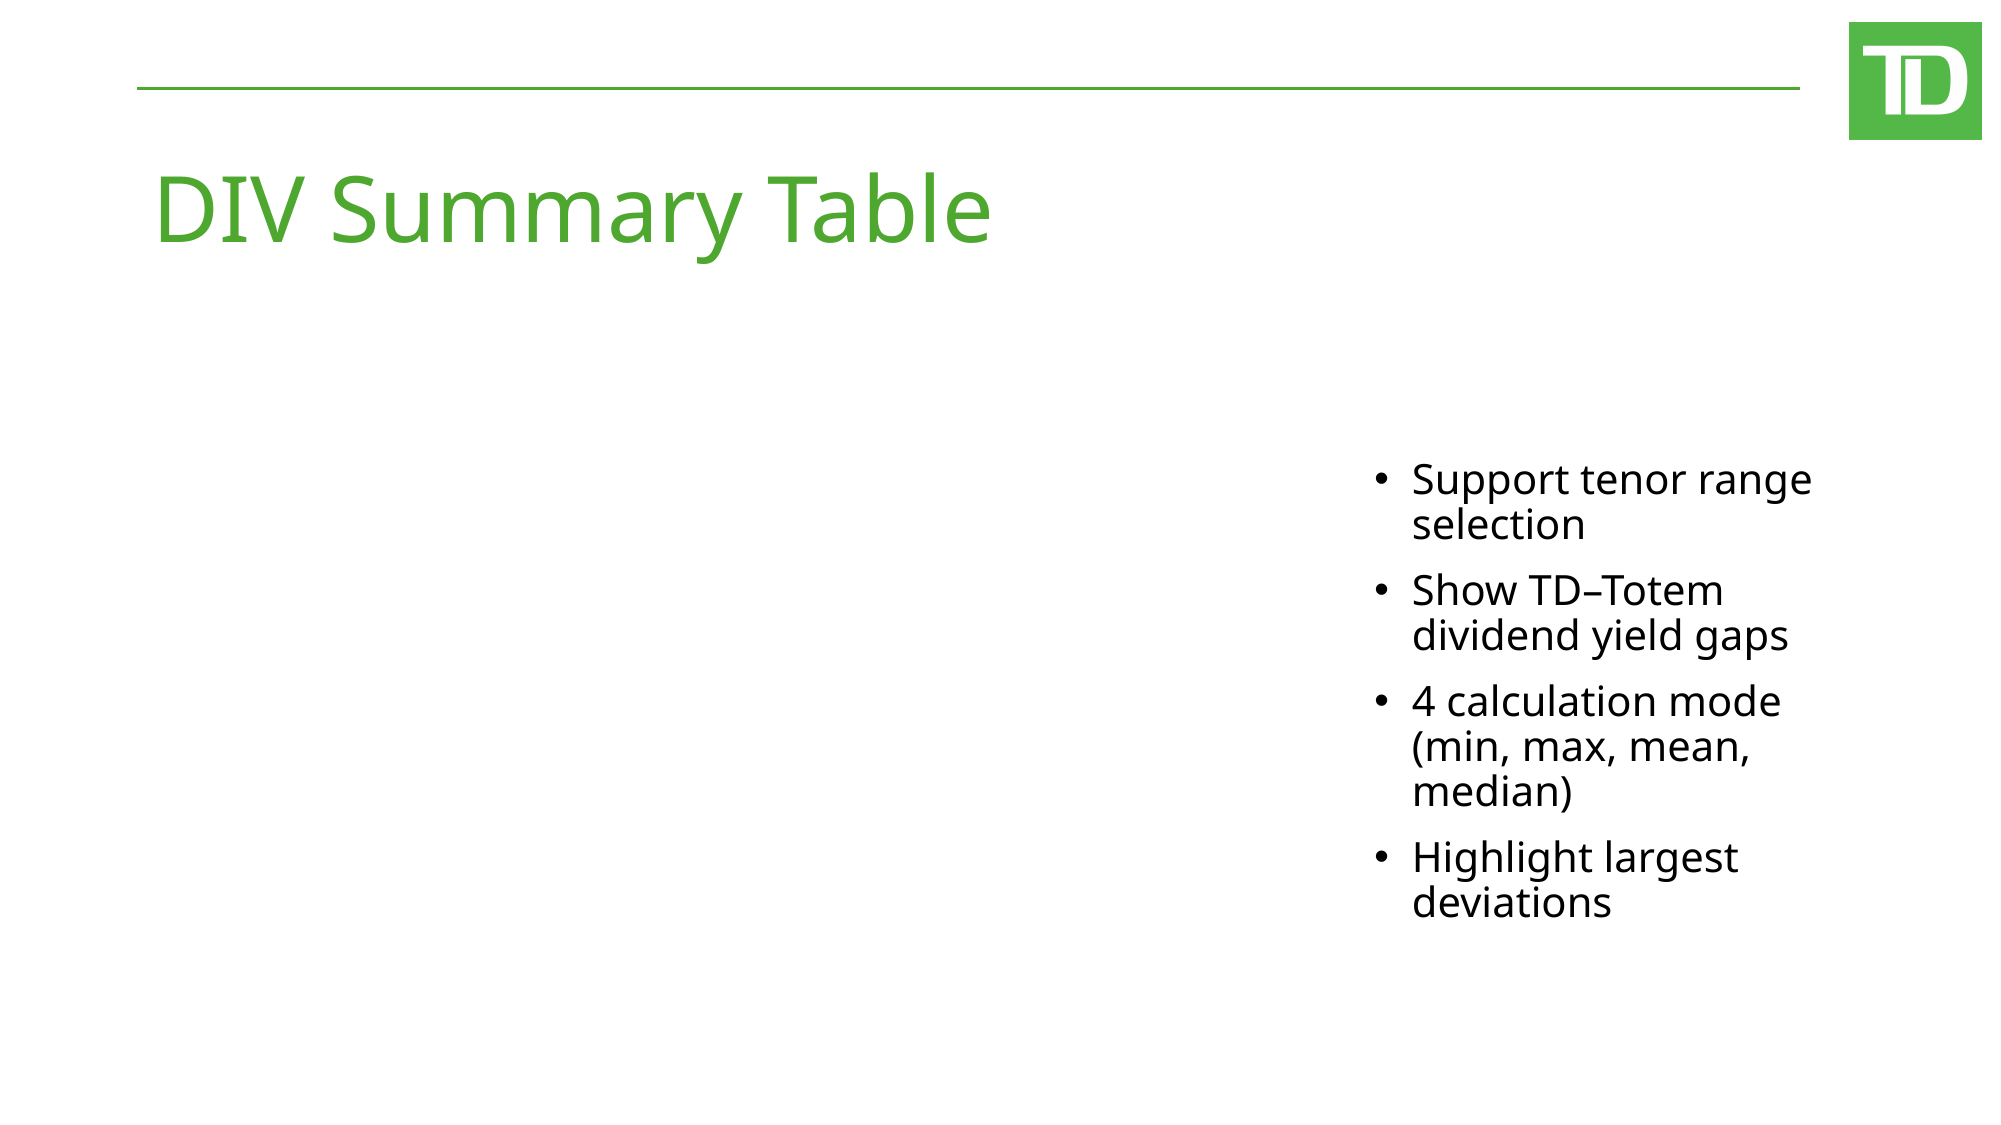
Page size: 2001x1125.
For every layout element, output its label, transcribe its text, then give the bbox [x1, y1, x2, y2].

list Support tenor range selection Show TD–Totem dividend yield gaps 4 calculation mode (min, max, mean, median) Highlight largest deviations [1359, 390, 1849, 995]
title DIV Summary Table [137, 123, 1863, 304]
picture [1849, 21, 1982, 141]
